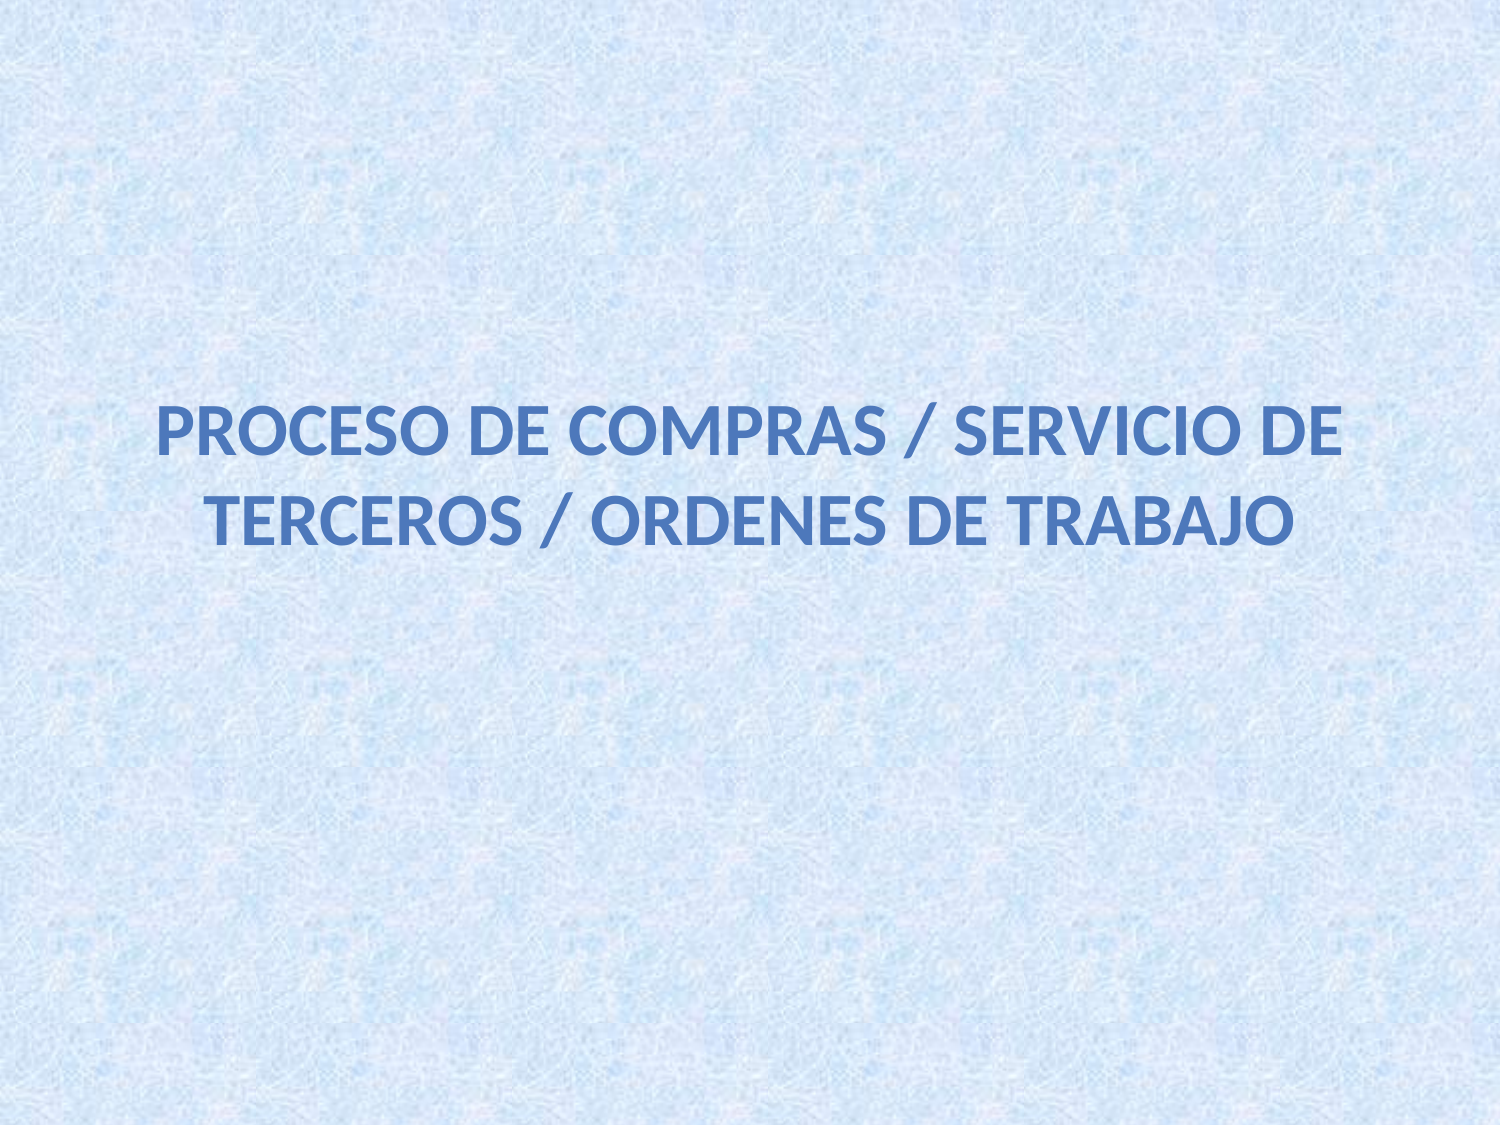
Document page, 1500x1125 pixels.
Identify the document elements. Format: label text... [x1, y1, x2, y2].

title PROCESO DE COMPRAS / SERVICIO DE TERCEROS / ORDENES DE TRABAJO [112, 349, 1388, 591]
picture [0, 0, 1500, 1125]
